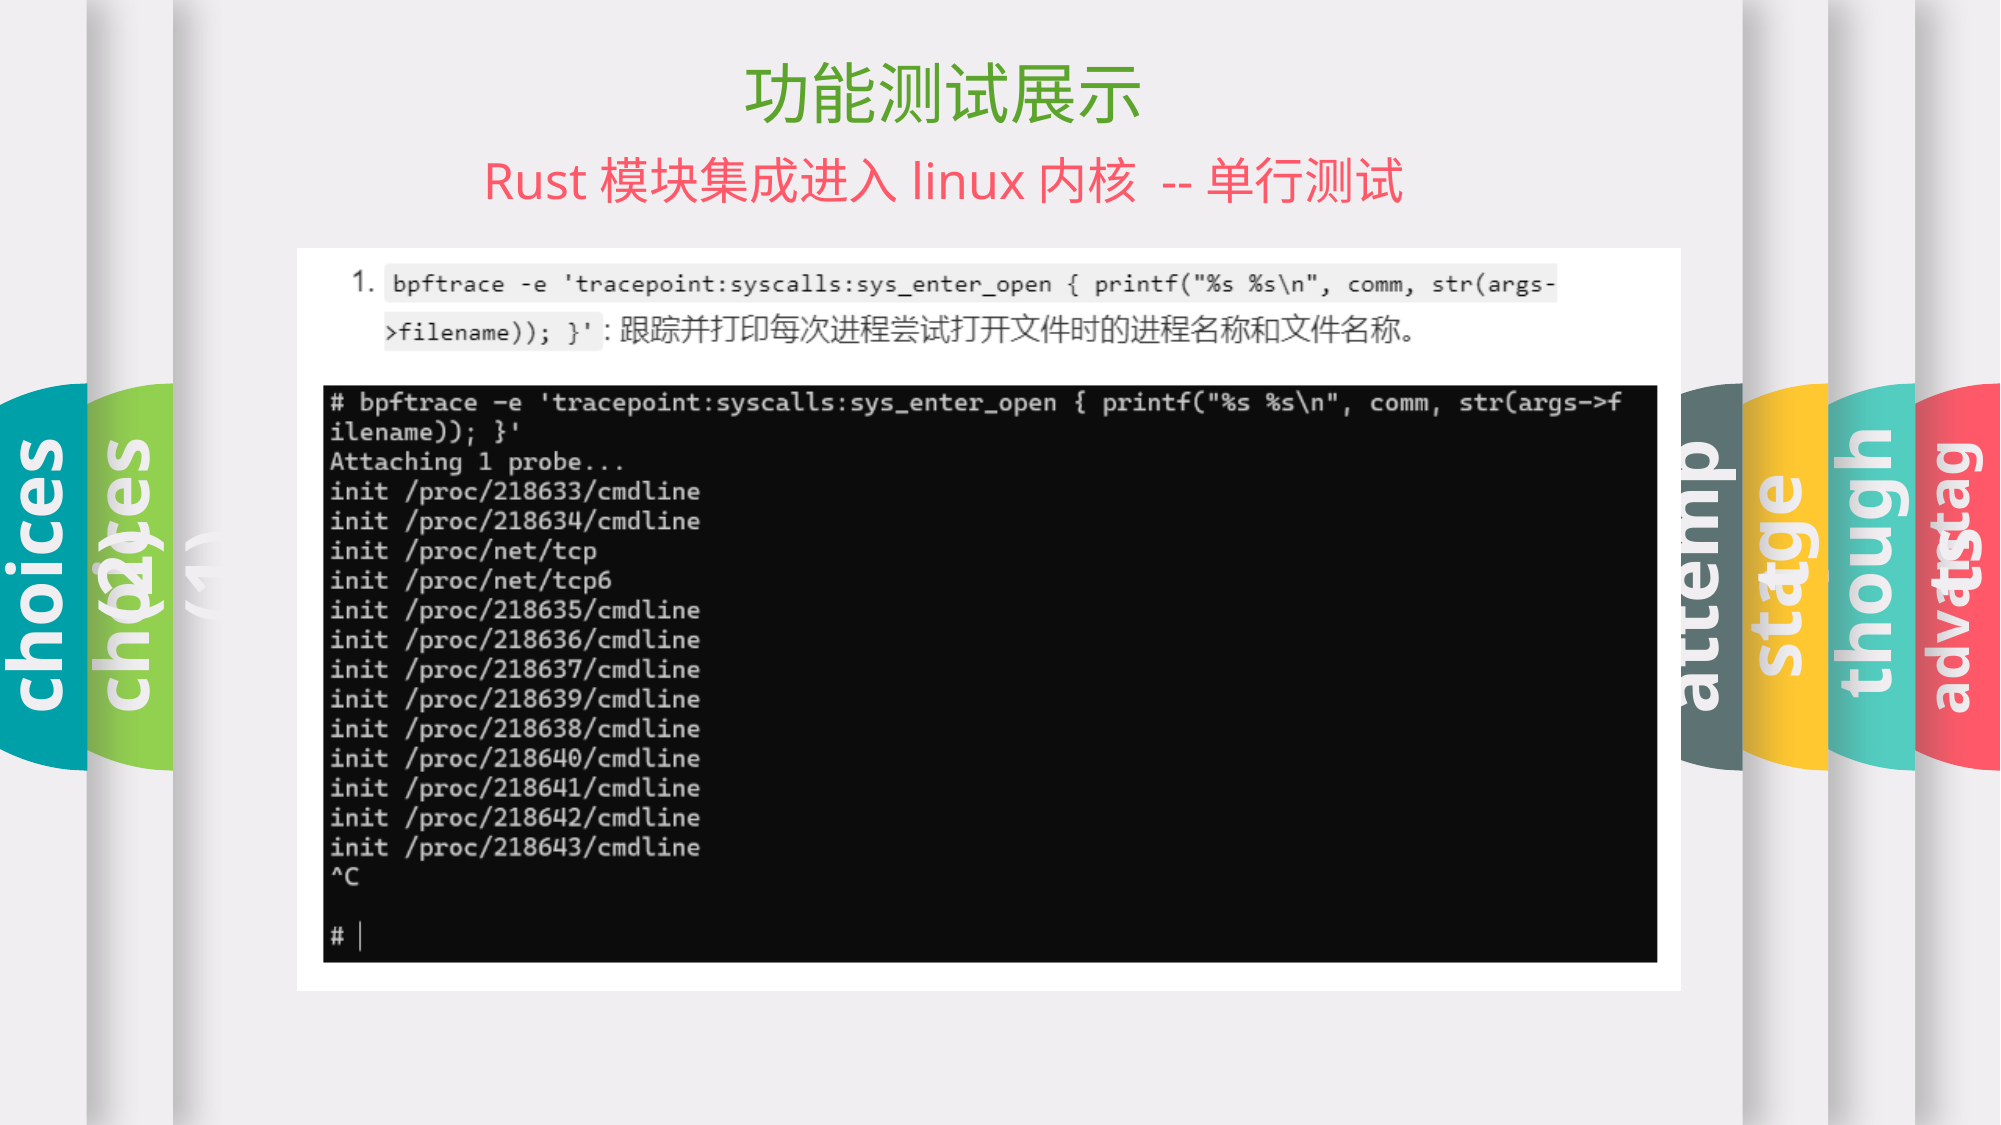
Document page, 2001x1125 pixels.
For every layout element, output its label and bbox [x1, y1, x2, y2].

text_box [1829, 0, 1916, 1125]
text_box [173, 0, 1743, 1125]
text_box [1916, 0, 2000, 1125]
text_box [0, 0, 88, 1125]
text_box [88, 0, 173, 1125]
text_box [1743, 0, 1829, 1125]
picture [297, 248, 1680, 991]
